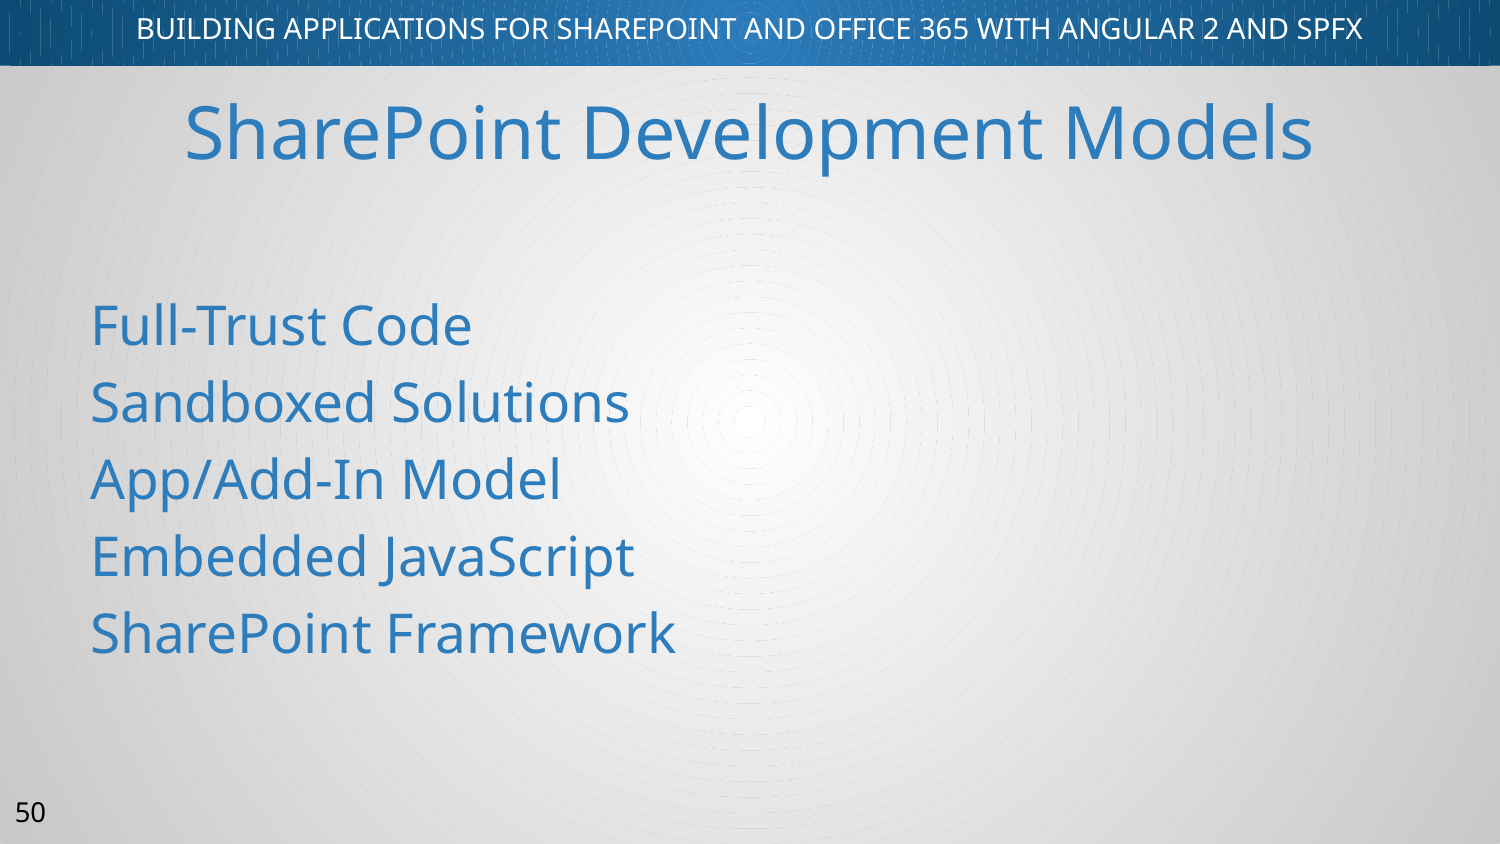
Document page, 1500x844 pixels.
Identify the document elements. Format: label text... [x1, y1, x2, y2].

list Full-Trust Code Sandboxed Solutions App/Add-In Model Embedded JavaScript SharePoint Framework [75, 199, 1425, 756]
slide_number 50 [0, 787, 69, 815]
title SharePoint Development Models [75, 59, 1425, 199]
